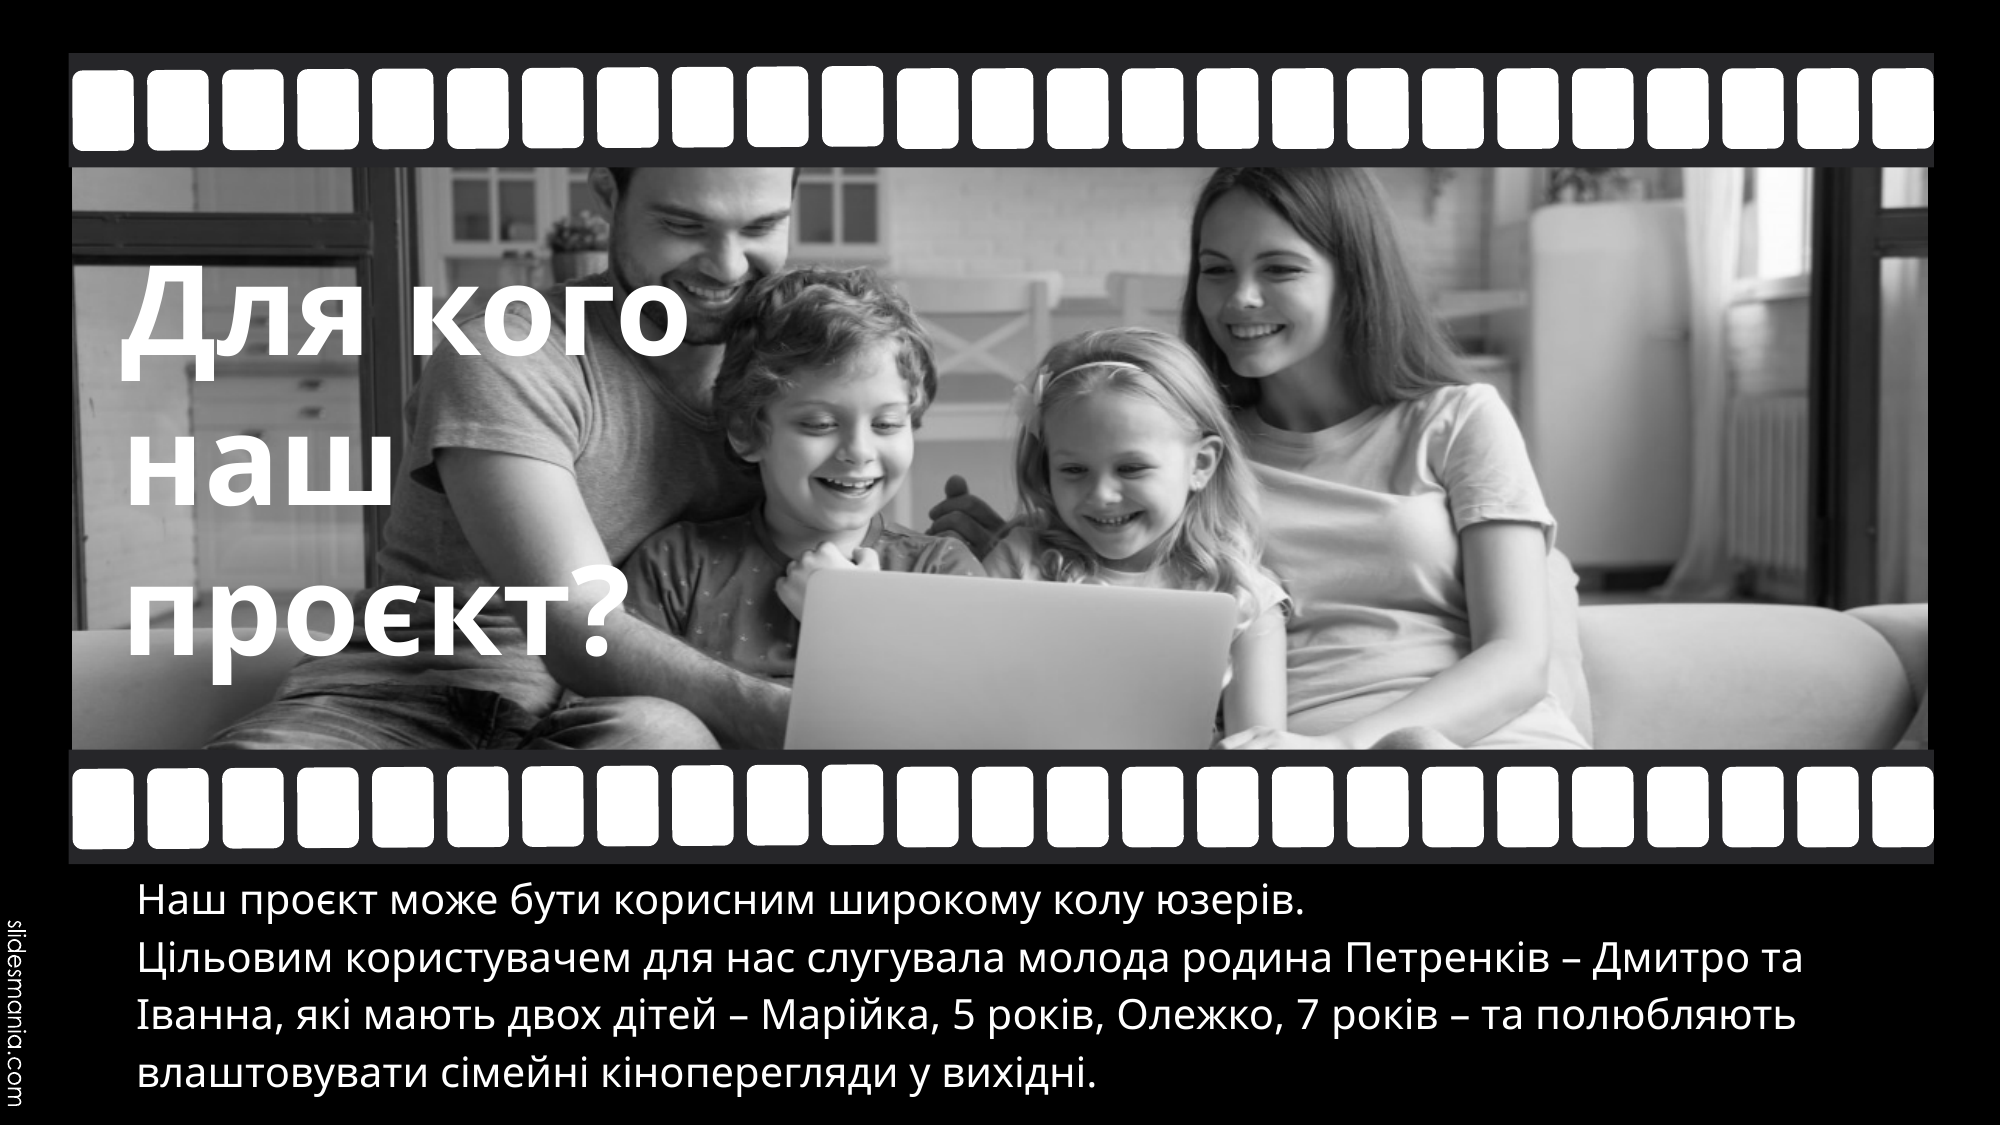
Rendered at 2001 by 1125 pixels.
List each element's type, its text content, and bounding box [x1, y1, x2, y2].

picture [71, 168, 1935, 749]
list Наш проєкт може бути корисним широкому колу юзерів. Цільовим користувачем для нас слугувала молода родина Петренків – Дмитро та Іванна, які мають двох дітей – Марійка, 5 років, Олежко, 7 років – та полюбляють влаштовувати сімейні кіноперегляди у вихідні. [115, 845, 1978, 1006]
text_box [68, 52, 1935, 168]
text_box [68, 749, 1935, 865]
